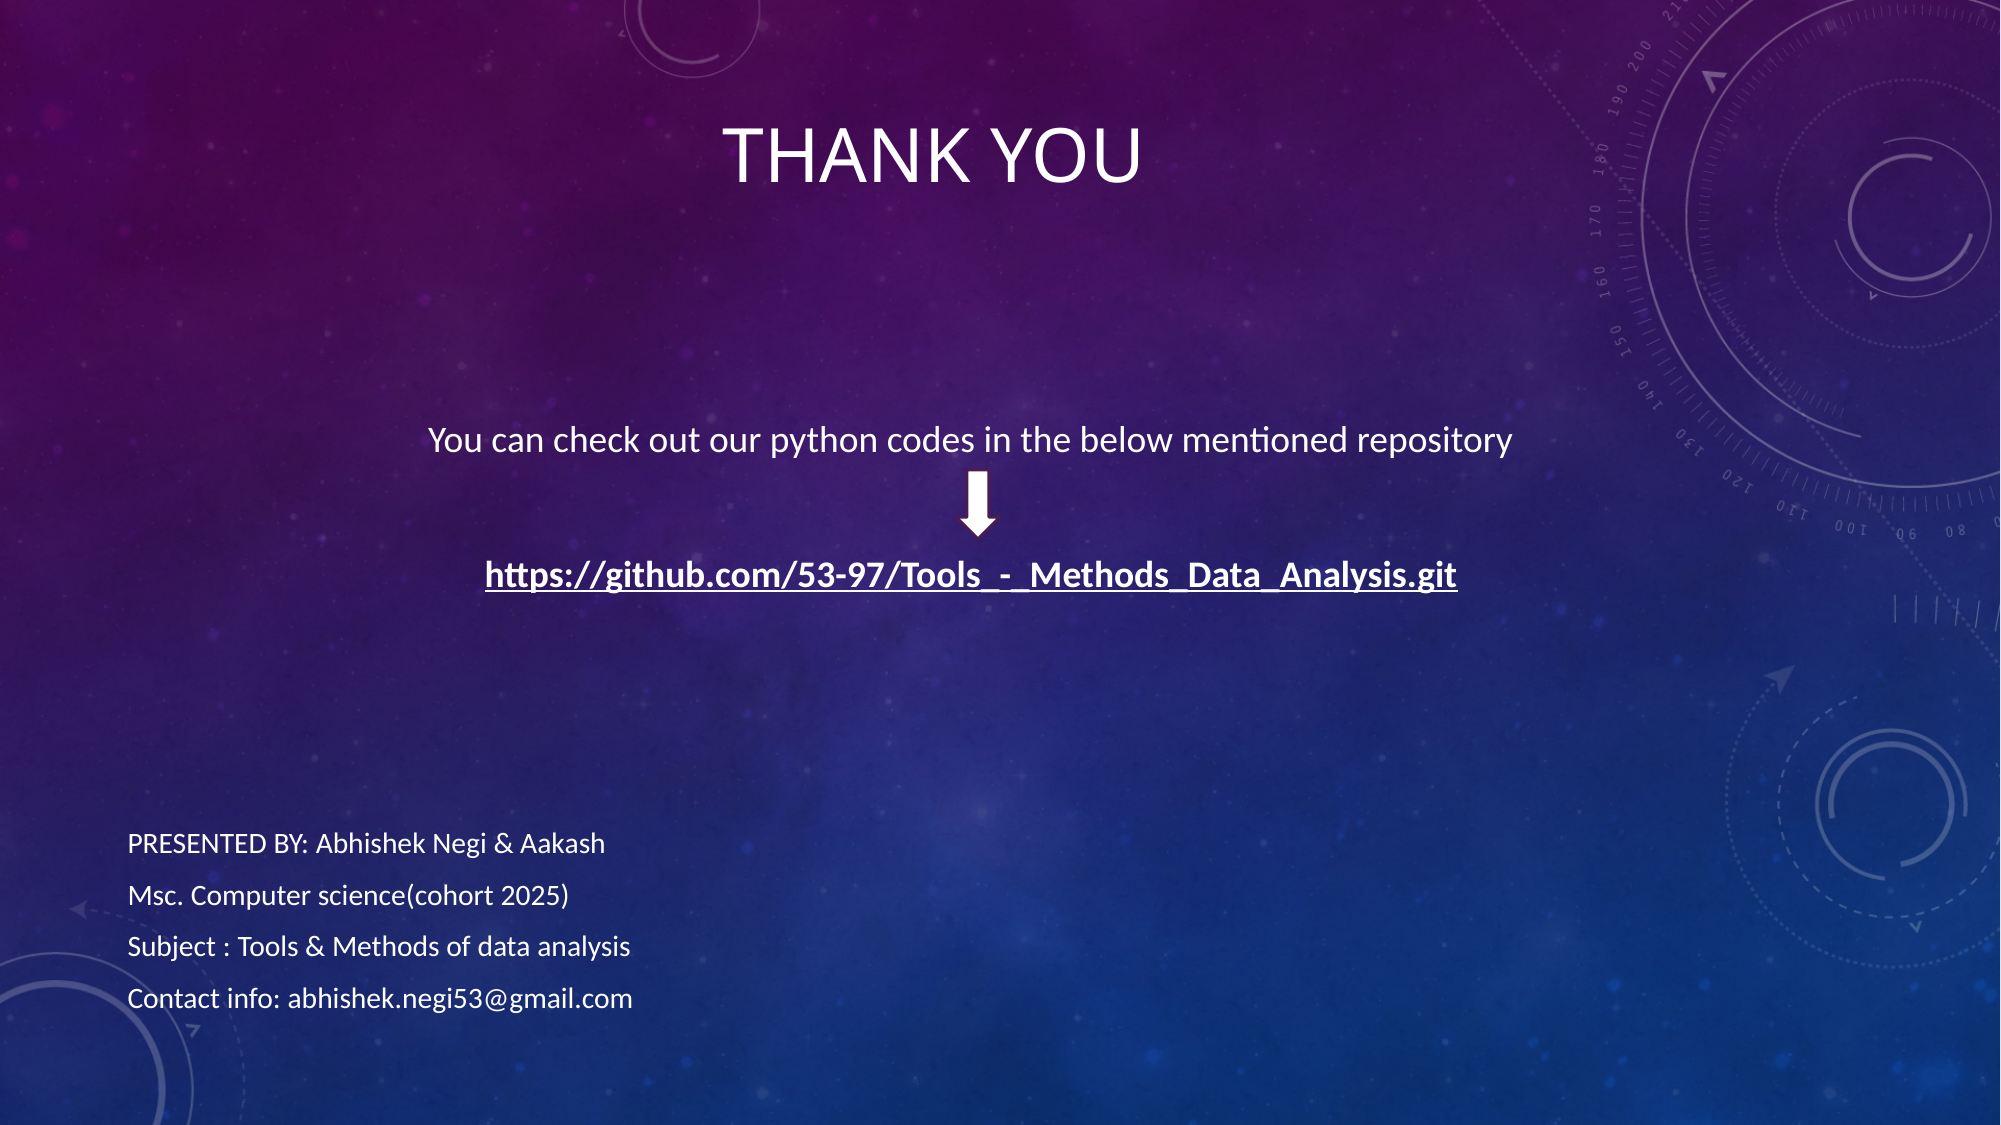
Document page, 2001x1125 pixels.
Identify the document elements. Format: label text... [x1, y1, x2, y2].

text_box You can check out our python codes in the below mentioned repository https://github.com/53-97/Tools_-_Methods_Data_Analysis.git [112, 407, 1831, 647]
picture [0, 0, 2001, 1125]
text_box [954, 468, 1002, 541]
list PRESENTED BY: Abhishek Negi & Aakash Msc. Computer science(cohort 2025) Subject : Tools & Methods of data analysis Contact info: abhishek.negi53@gmail.com [112, 712, 1775, 1025]
title Thank you [112, 99, 1775, 237]
